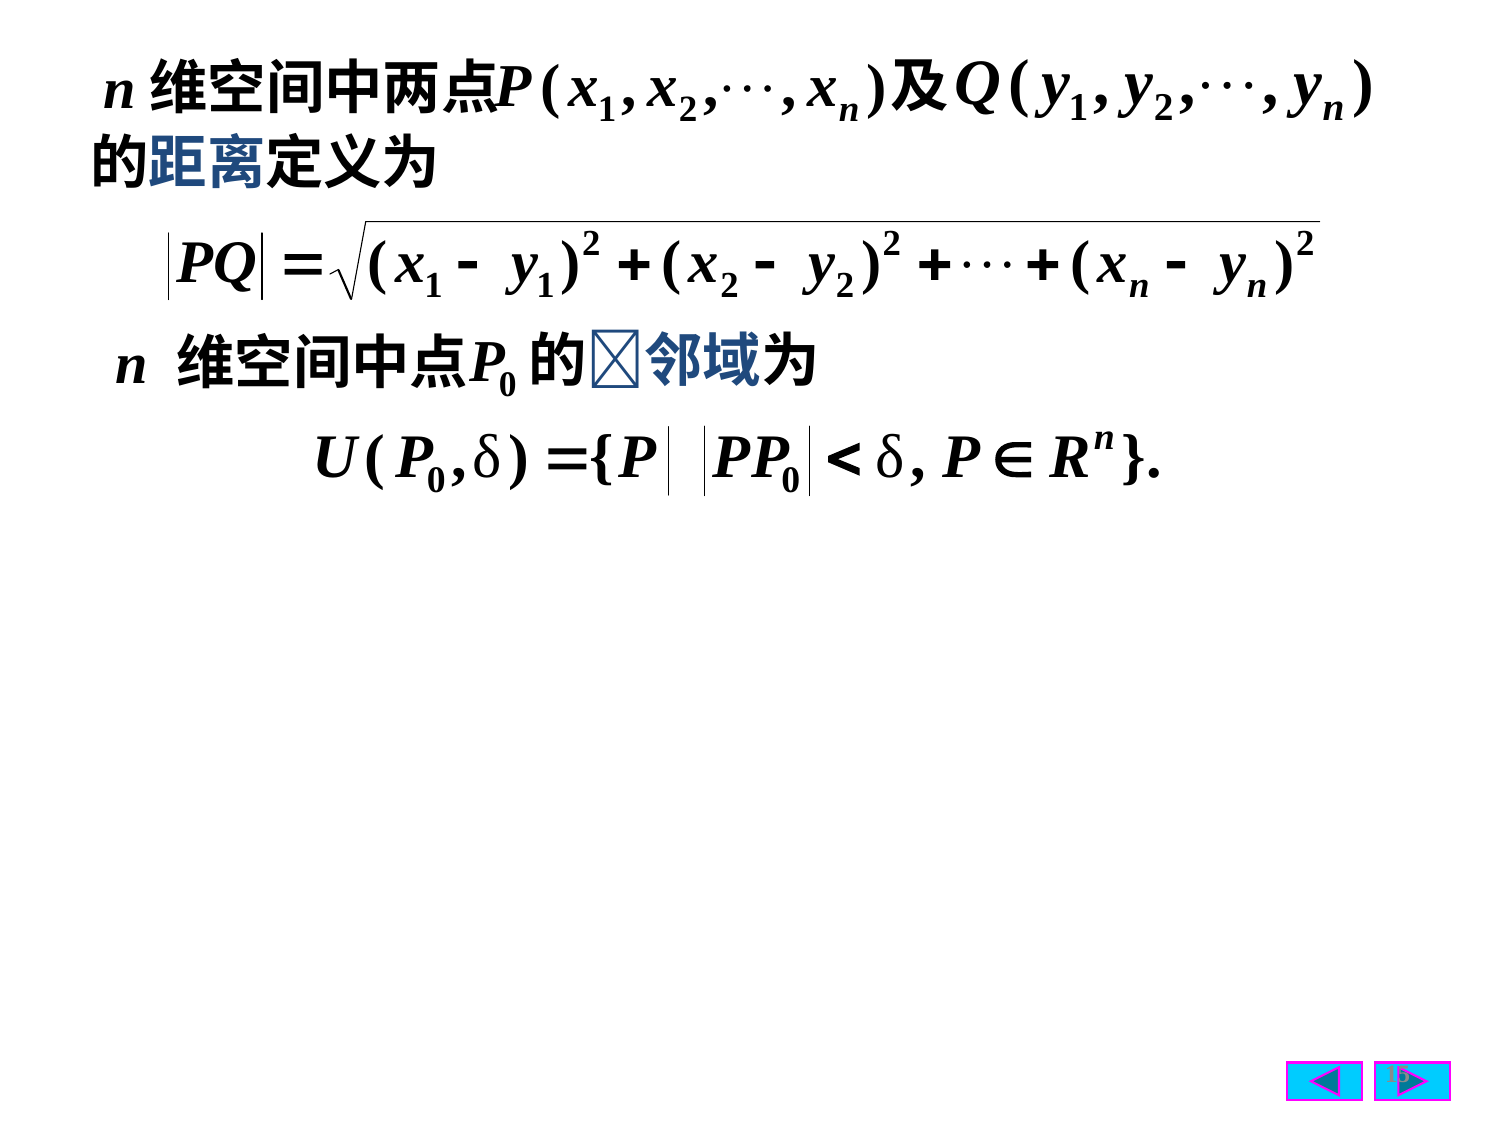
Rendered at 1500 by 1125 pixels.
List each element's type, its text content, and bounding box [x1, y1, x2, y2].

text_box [163, 215, 1327, 307]
text_box n维空间中两点 [88, 42, 651, 117]
slide_number 15 [1074, 1042, 1425, 1103]
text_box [488, 53, 890, 129]
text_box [942, 48, 1377, 129]
text_box n 维空间中点 [100, 317, 513, 403]
text_box 及 [876, 40, 1051, 126]
text_box 的距离定义为 [76, 117, 614, 203]
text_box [463, 330, 521, 404]
text_box 的邻域为 [513, 316, 926, 401]
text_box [312, 415, 1164, 502]
